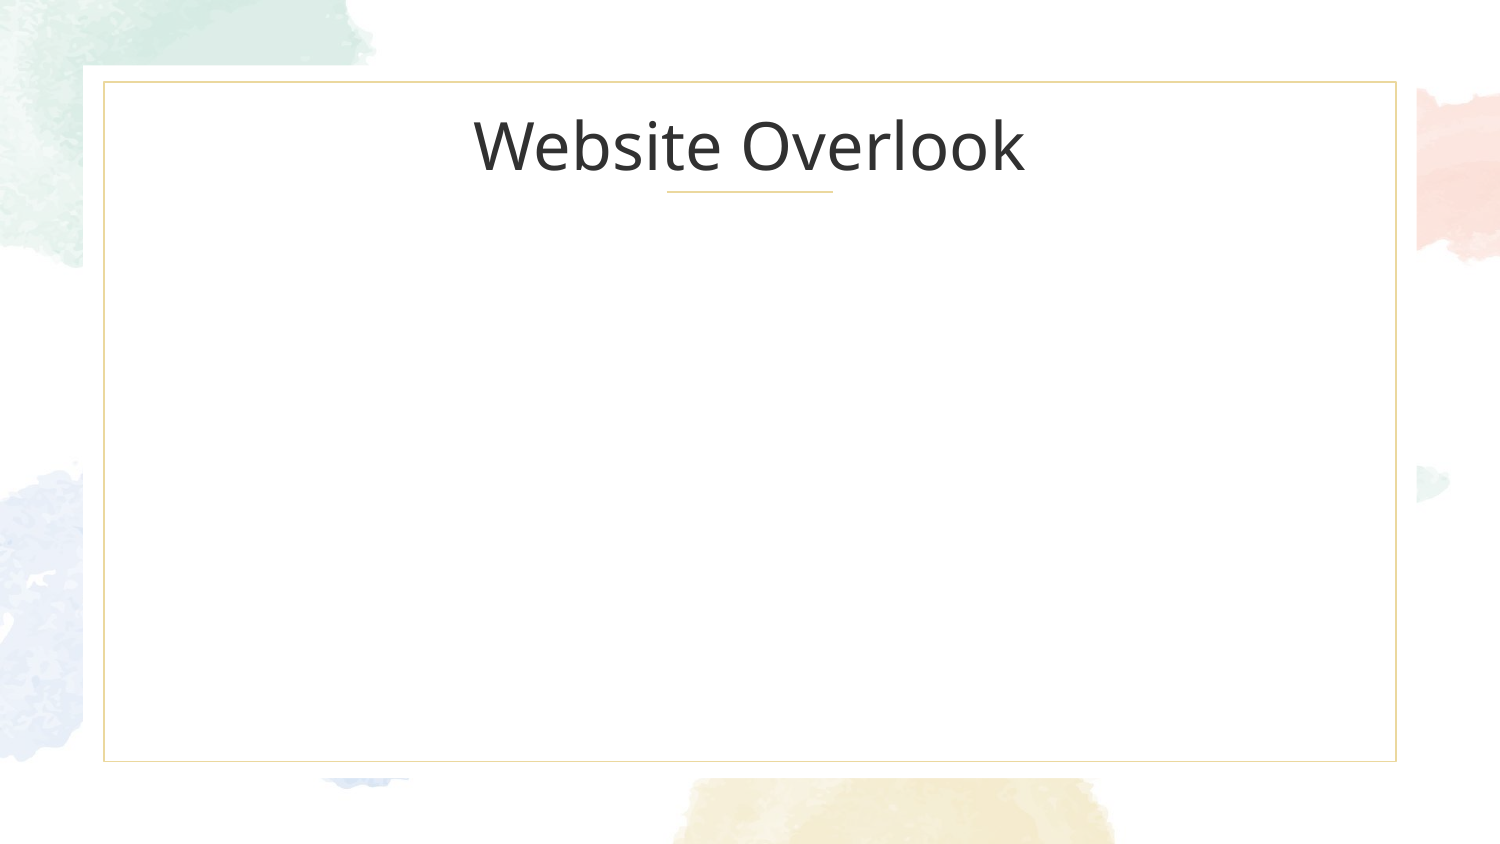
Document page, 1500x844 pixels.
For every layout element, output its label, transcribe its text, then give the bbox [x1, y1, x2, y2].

title Website Overlook [118, 88, 1382, 183]
